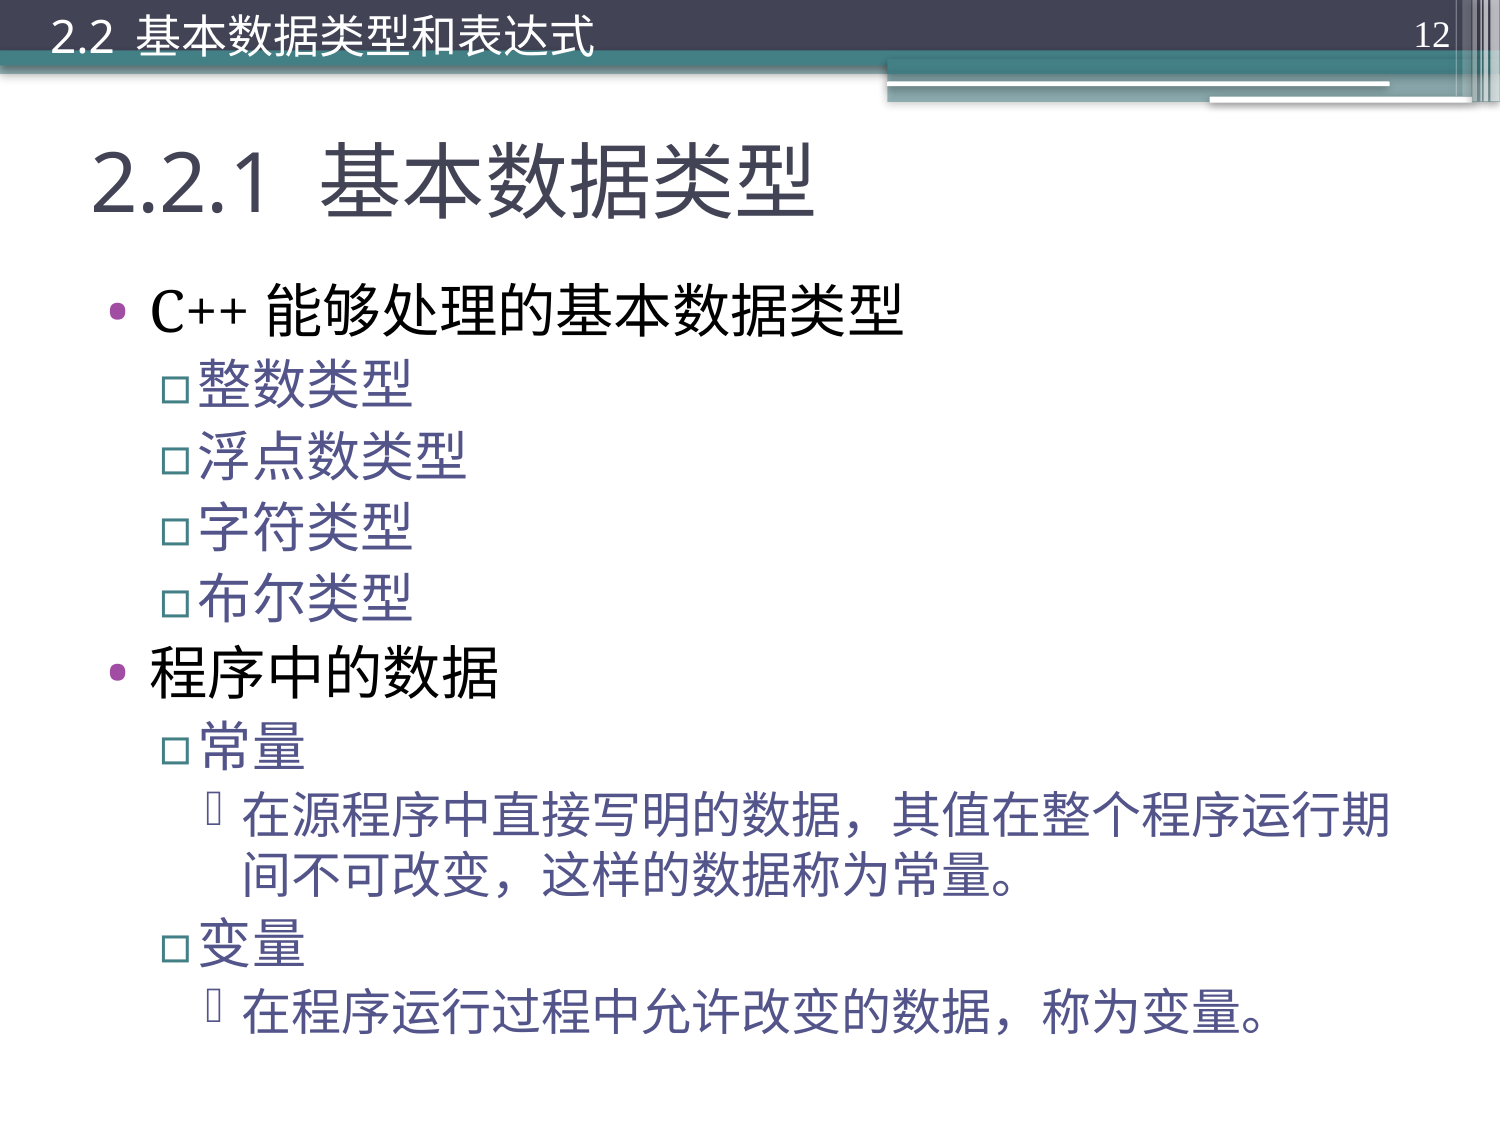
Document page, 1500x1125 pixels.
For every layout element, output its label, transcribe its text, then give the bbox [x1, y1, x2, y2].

text_box 2.2 基本数据类型和表达式 [35, 0, 1231, 71]
title 2.2.1 基本数据类型 [75, 92, 1425, 267]
list C++能够处理的基本数据类型 整数类型 浮点数类型 字符类型 布尔类型 程序中的数据 常量 在源程序中直接写明的数据，其值在整个程序运行期间不可改变，这样的数据称为常量。 变量 在程序运行过程中允许改变的数据，称为变量。 [75, 267, 1425, 1079]
slide_number 12 [1340, 2, 1466, 63]
